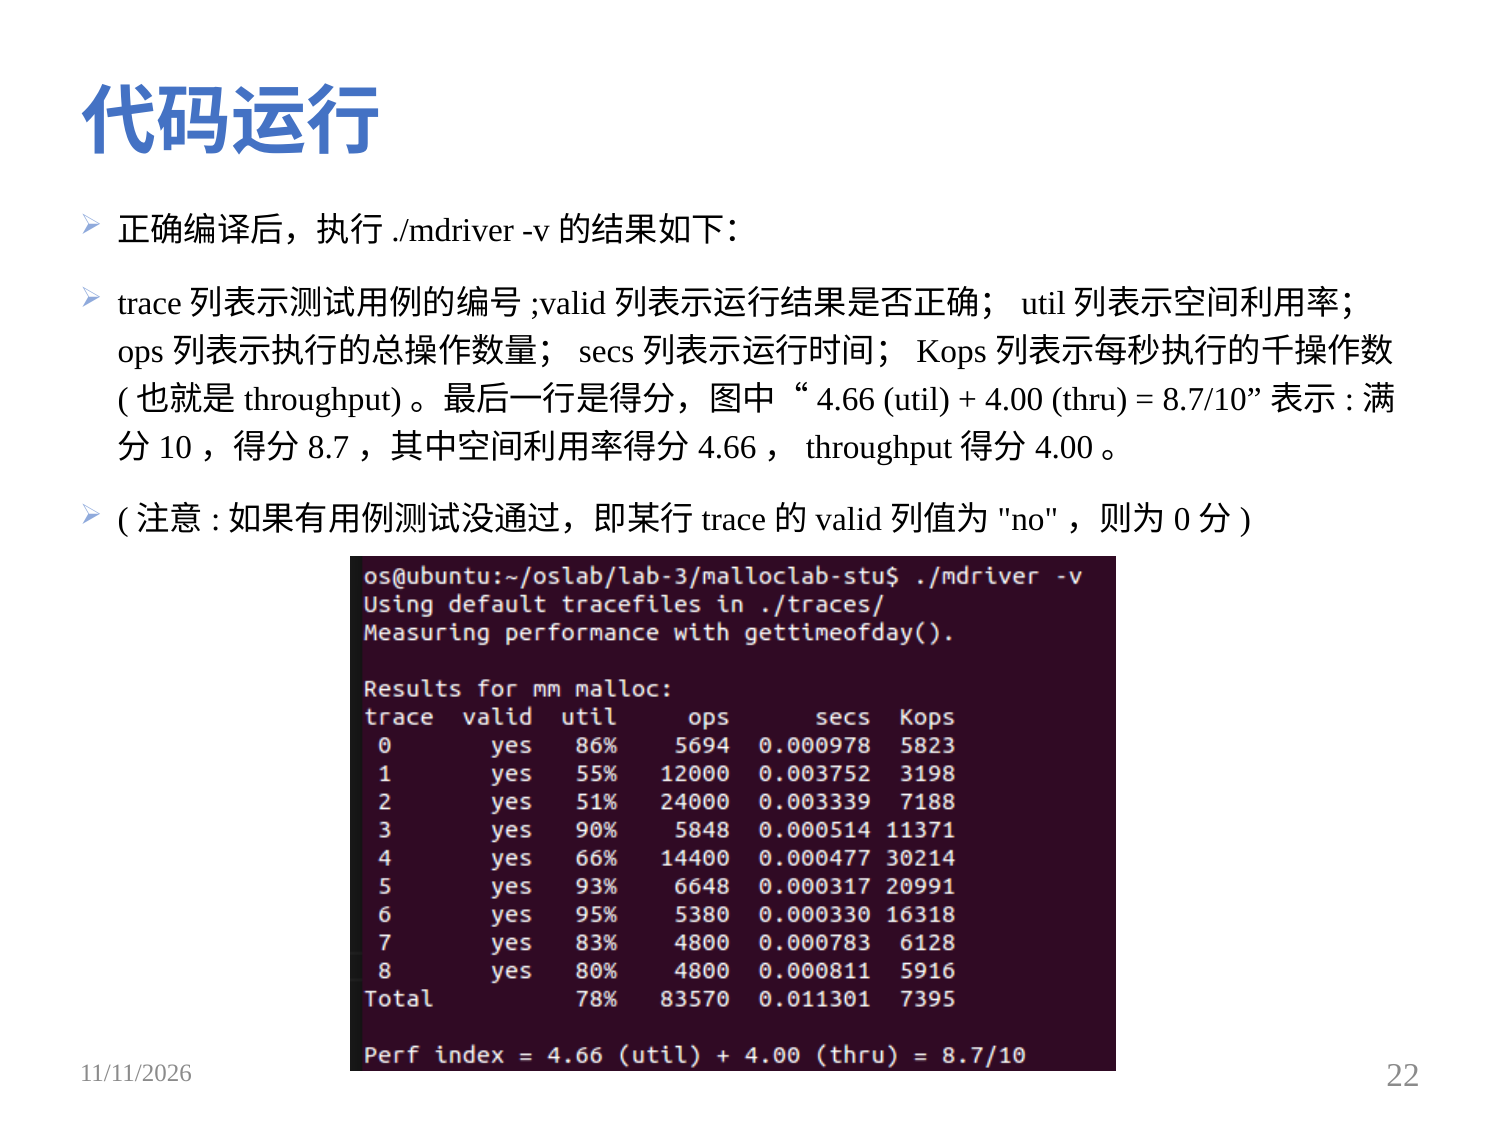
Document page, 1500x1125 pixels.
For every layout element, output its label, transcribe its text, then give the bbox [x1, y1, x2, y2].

picture [350, 556, 1116, 1071]
title 代码运行 [66, 59, 1435, 187]
slide_number 22 [1059, 1042, 1435, 1103]
list 正确编译后，执行./mdriver -v的结果如下： trace列表示测试用例的编号;valid列表示运行结果是否正确；util列表示空间利用率；ops列表示执行的总操作数量；secs列表示运行时间；Kops列表示每秒执行的千操作数(也就是throughput)。最后一行是得分，图中“4.66 (util) + 4.00 (thru) = 8.7/10”表示:满分10，得分8.7，其中空间利用率得分4.66，throughput得分4.00。 (注意:如果有用例测试没通过，即某行trace的valid列值为"no"，则为0分) [65, 192, 1435, 1042]
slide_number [65, 1041, 403, 1101]
